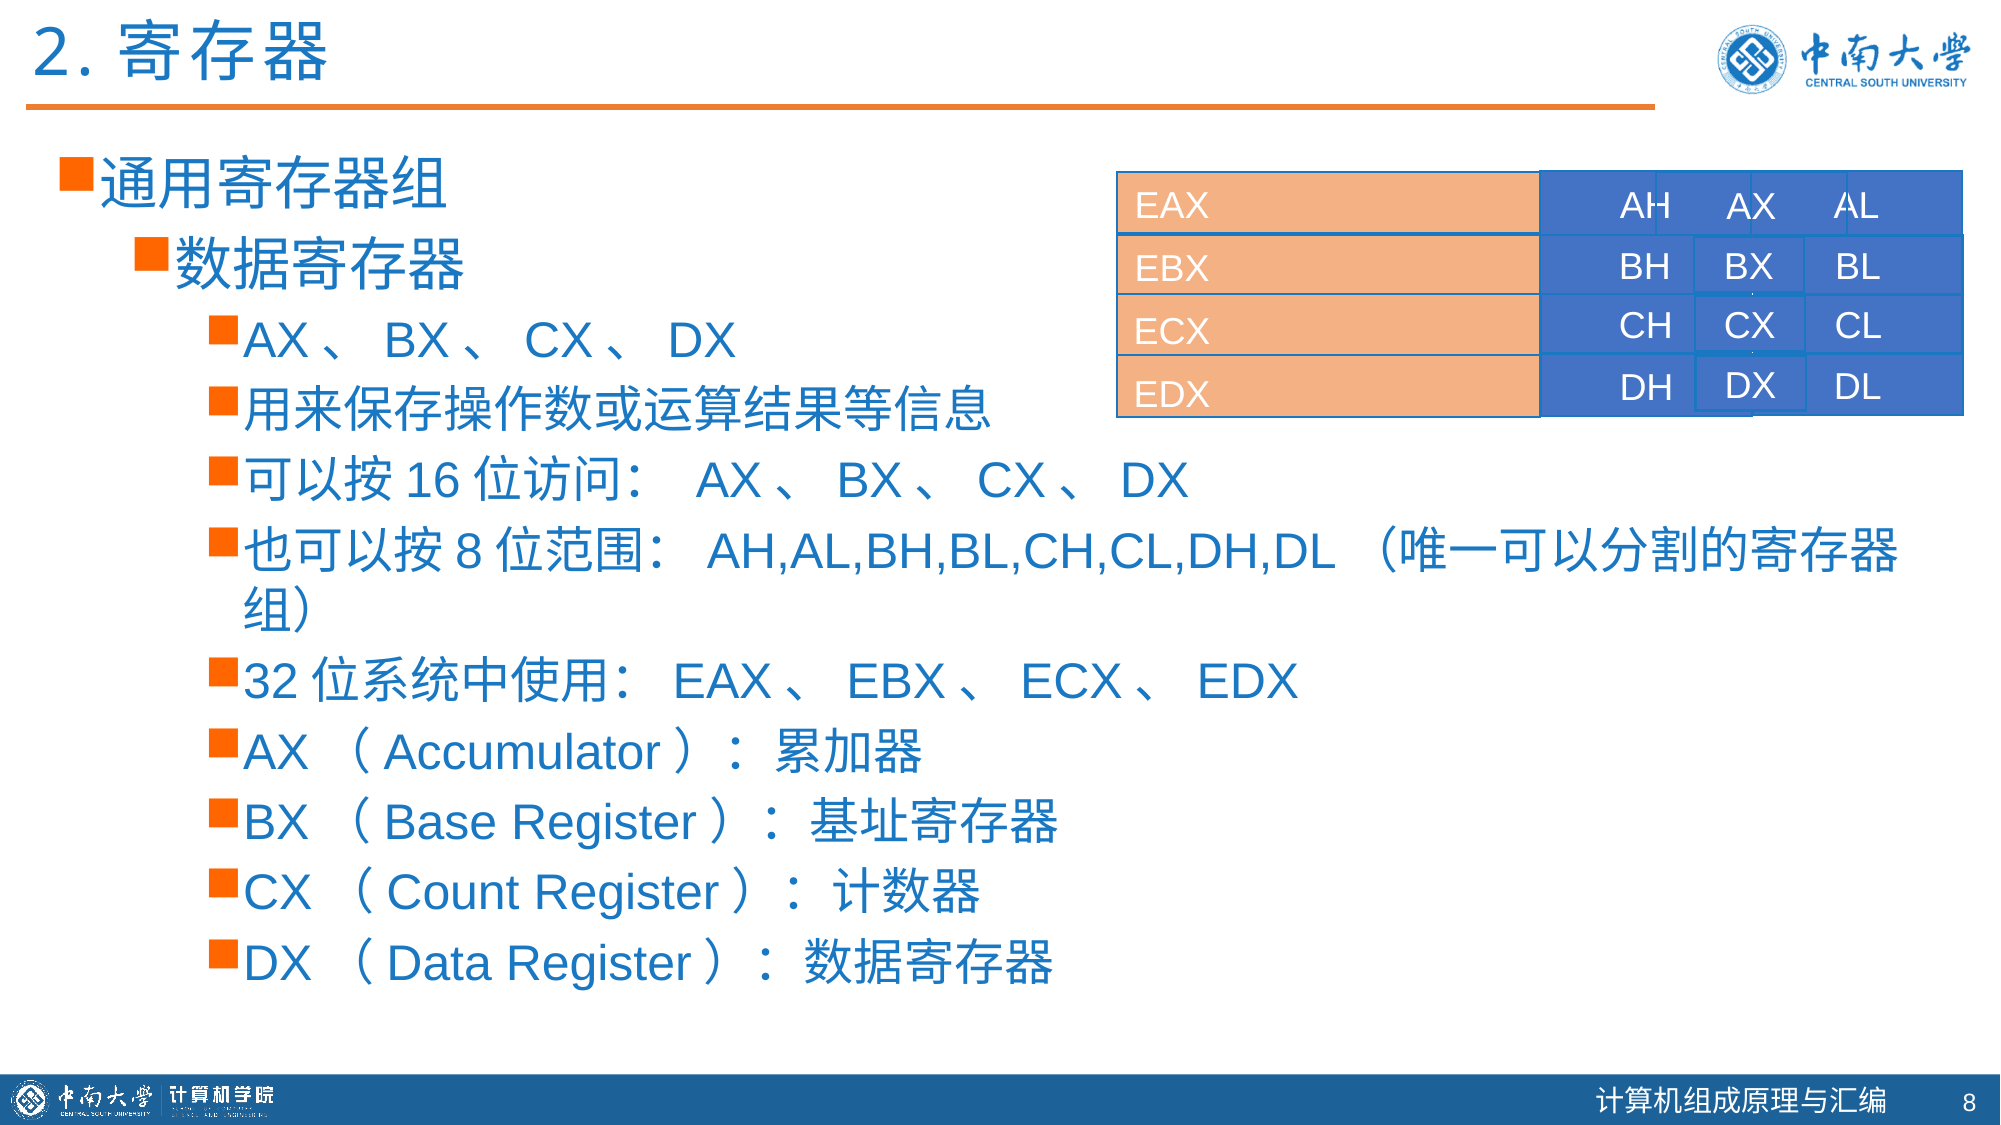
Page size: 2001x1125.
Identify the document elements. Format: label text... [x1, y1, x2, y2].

text_box EBX [1116, 238, 1228, 294]
text_box [1116, 293, 1541, 354]
text_box CH [1541, 293, 1752, 353]
text_box ECX [1116, 301, 1228, 358]
text_box DH [1541, 353, 1753, 417]
text_box DX [1694, 355, 1807, 412]
text_box EDX [1116, 365, 1228, 421]
text_box DL [1752, 353, 1964, 416]
text_box AL [1750, 170, 1963, 234]
text_box BX [1693, 236, 1805, 293]
list 通用寄存器组 数据寄存器 AX、BX、CX、DX 用来保存操作数或运算结果等信息 可以按16位访问： AX、BX、CX、DX 也可以按8位范围：AH,AL,BH,BL,CH,CL,DH,DL（唯一可以分割的寄存器组） 32位系统中使用：EAX、EBX、ECX、EDX AX（Accumulator）：累加器 BX（Base Register）：基址寄存器 CX（Count Register）：计数器 DX（Data Register）：数据寄存器 [40, 138, 1982, 1050]
text_box [1116, 354, 1541, 418]
text_box [1116, 234, 1541, 293]
text_box EAX [1116, 175, 1228, 231]
text_box CL [1753, 294, 1964, 353]
text_box BH [1541, 234, 1752, 293]
picture [1708, 19, 1982, 99]
text_box [1116, 171, 1541, 234]
text_box CX [1694, 295, 1806, 352]
slide_number 7 [1916, 1079, 1992, 1124]
list 2.寄存器 [17, 10, 1615, 83]
text_box BL [1753, 234, 1964, 294]
text_box AH [1539, 170, 1750, 234]
picture [0, 1080, 299, 1120]
text_box AX [1655, 171, 1848, 236]
